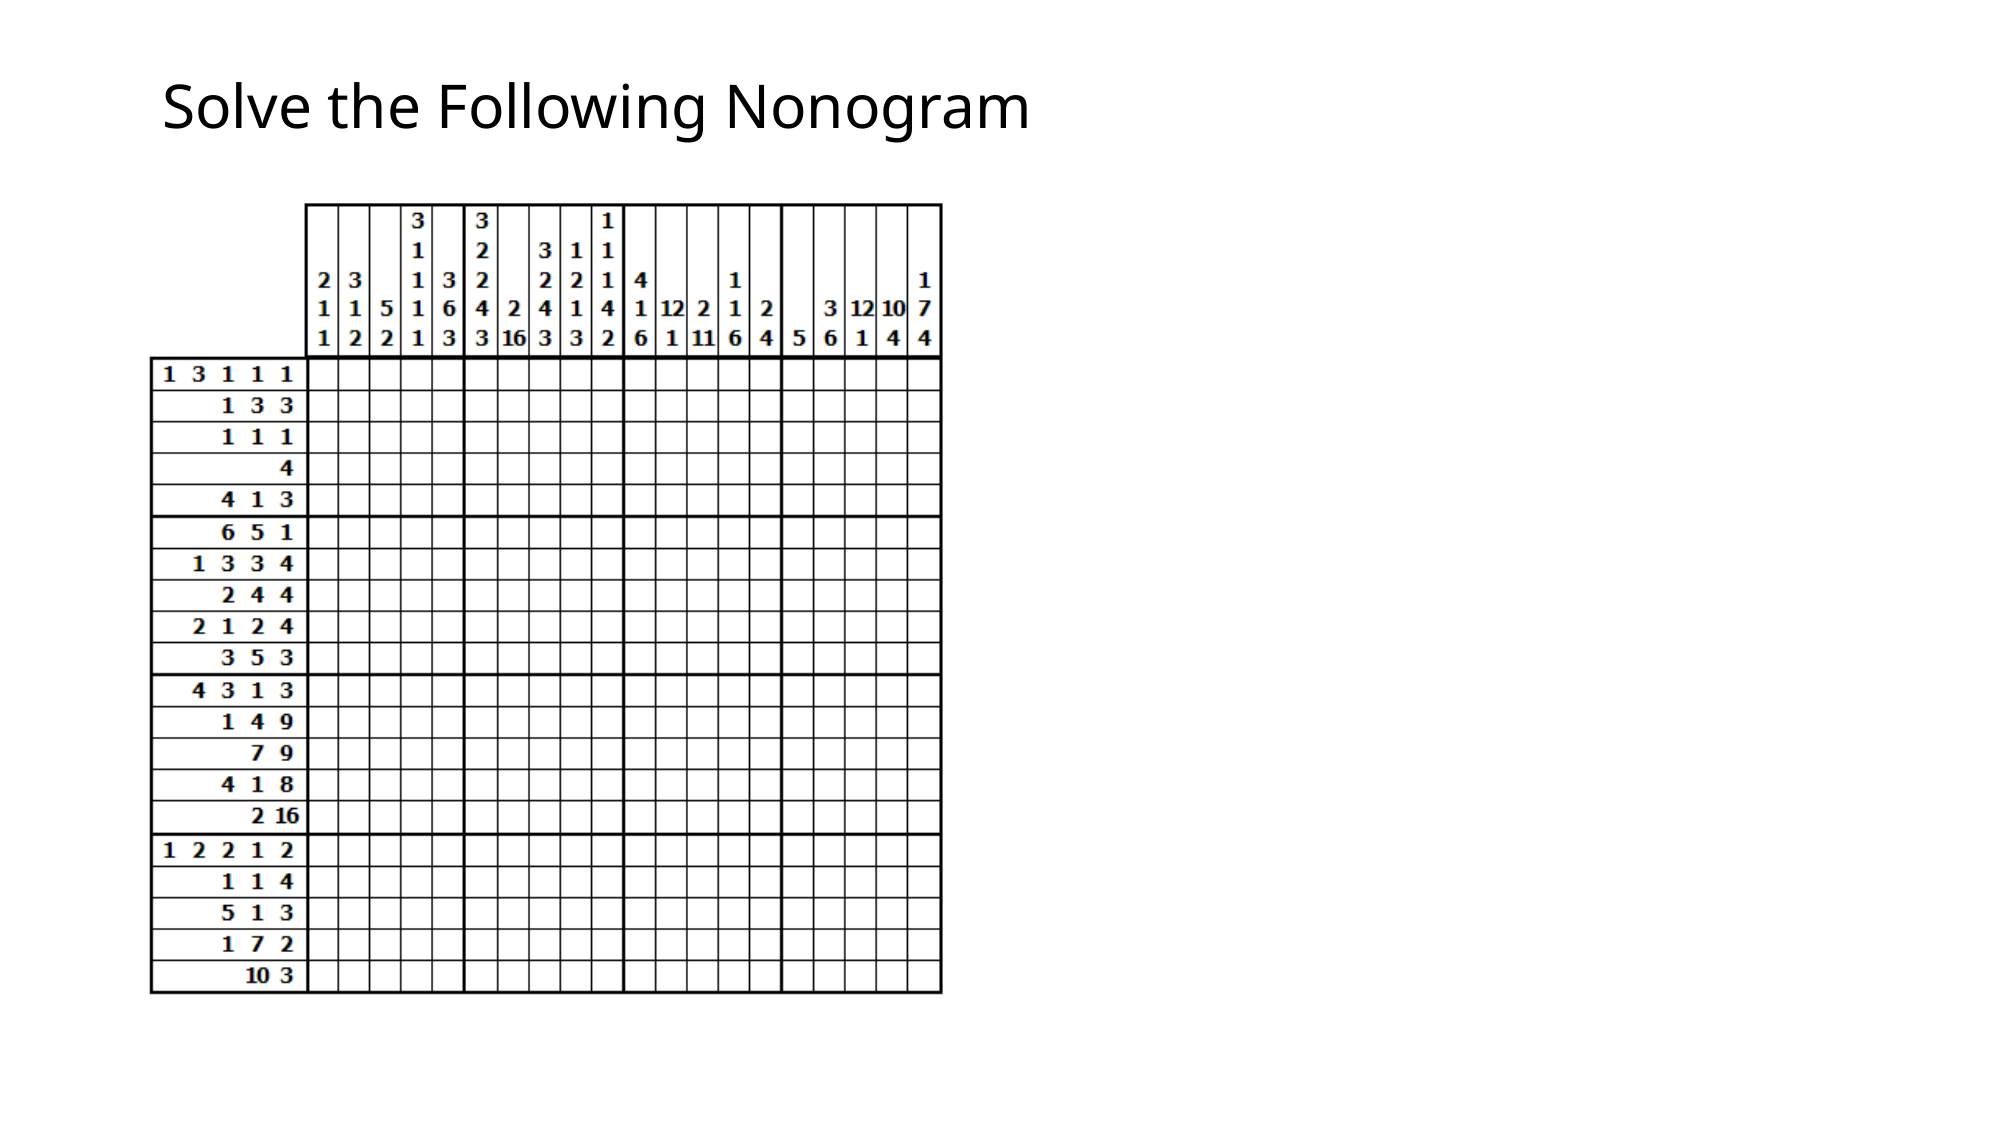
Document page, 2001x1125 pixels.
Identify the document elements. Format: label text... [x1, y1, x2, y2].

title Solve the Following Nonogram [147, 68, 1723, 150]
picture [147, 202, 946, 999]
